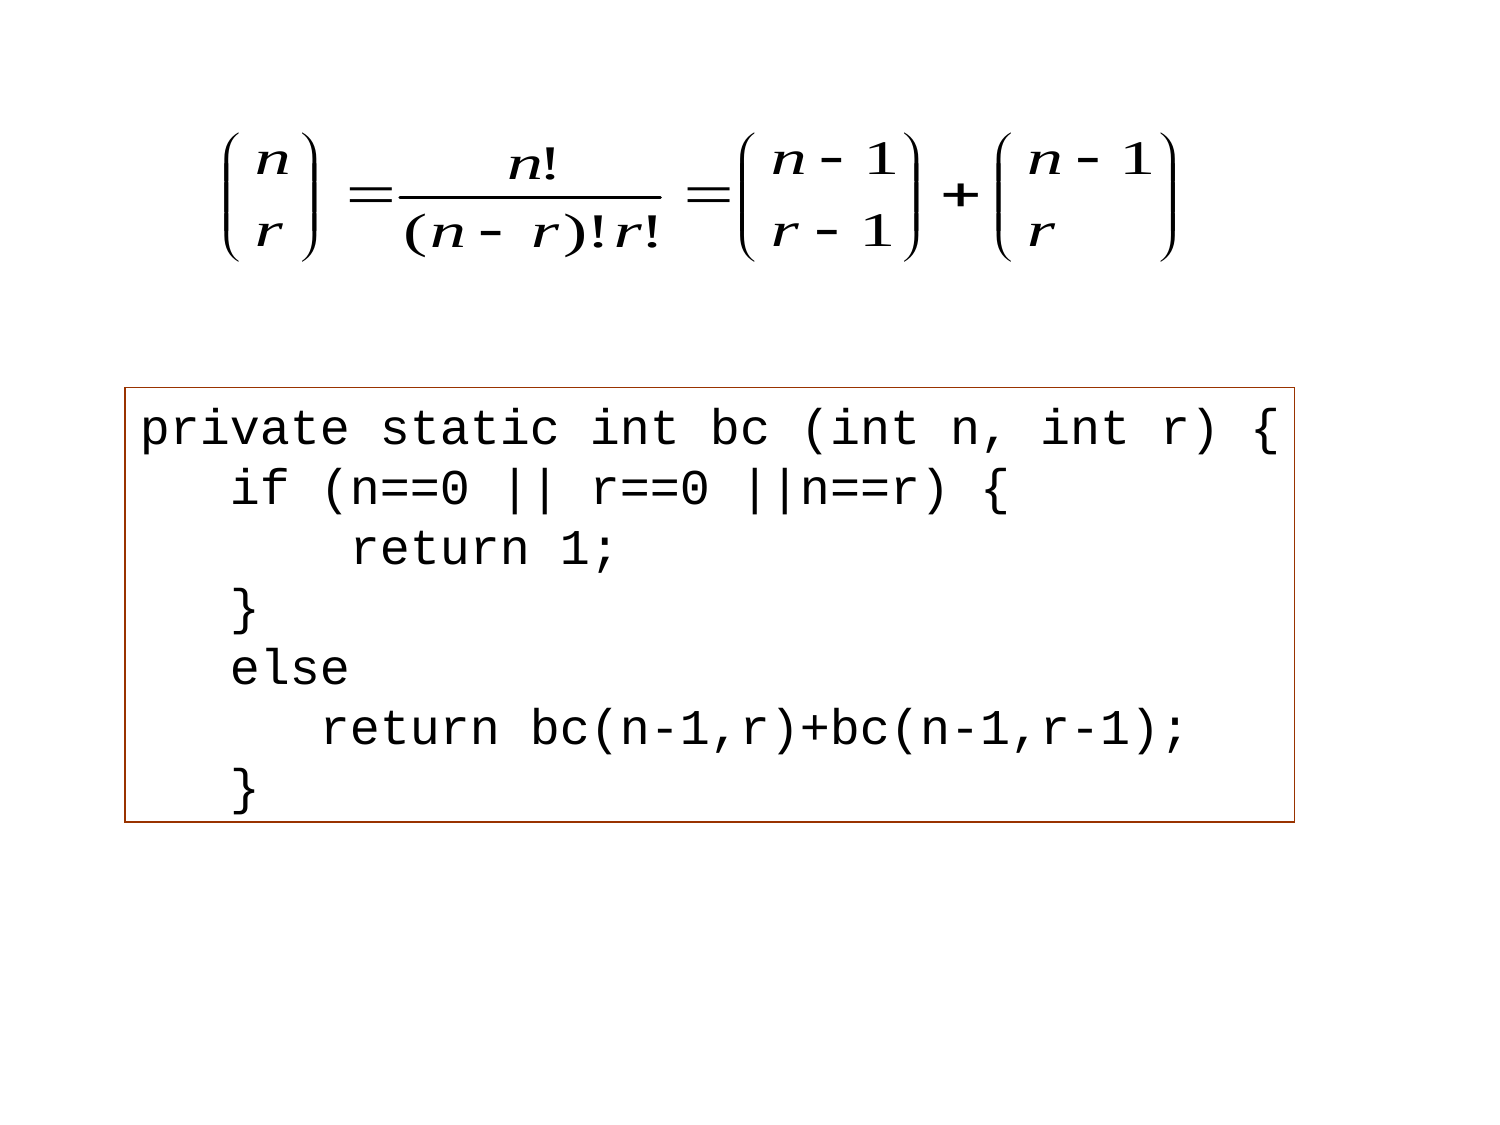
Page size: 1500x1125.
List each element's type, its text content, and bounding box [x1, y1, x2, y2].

text_box private static int bc (int n, int r) { if (n==0 || r==0 ||n==r) { return 1; } else return bc(n-1,r)+bc(n-1,r-1); } [124, 387, 1295, 823]
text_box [209, 124, 1197, 271]
